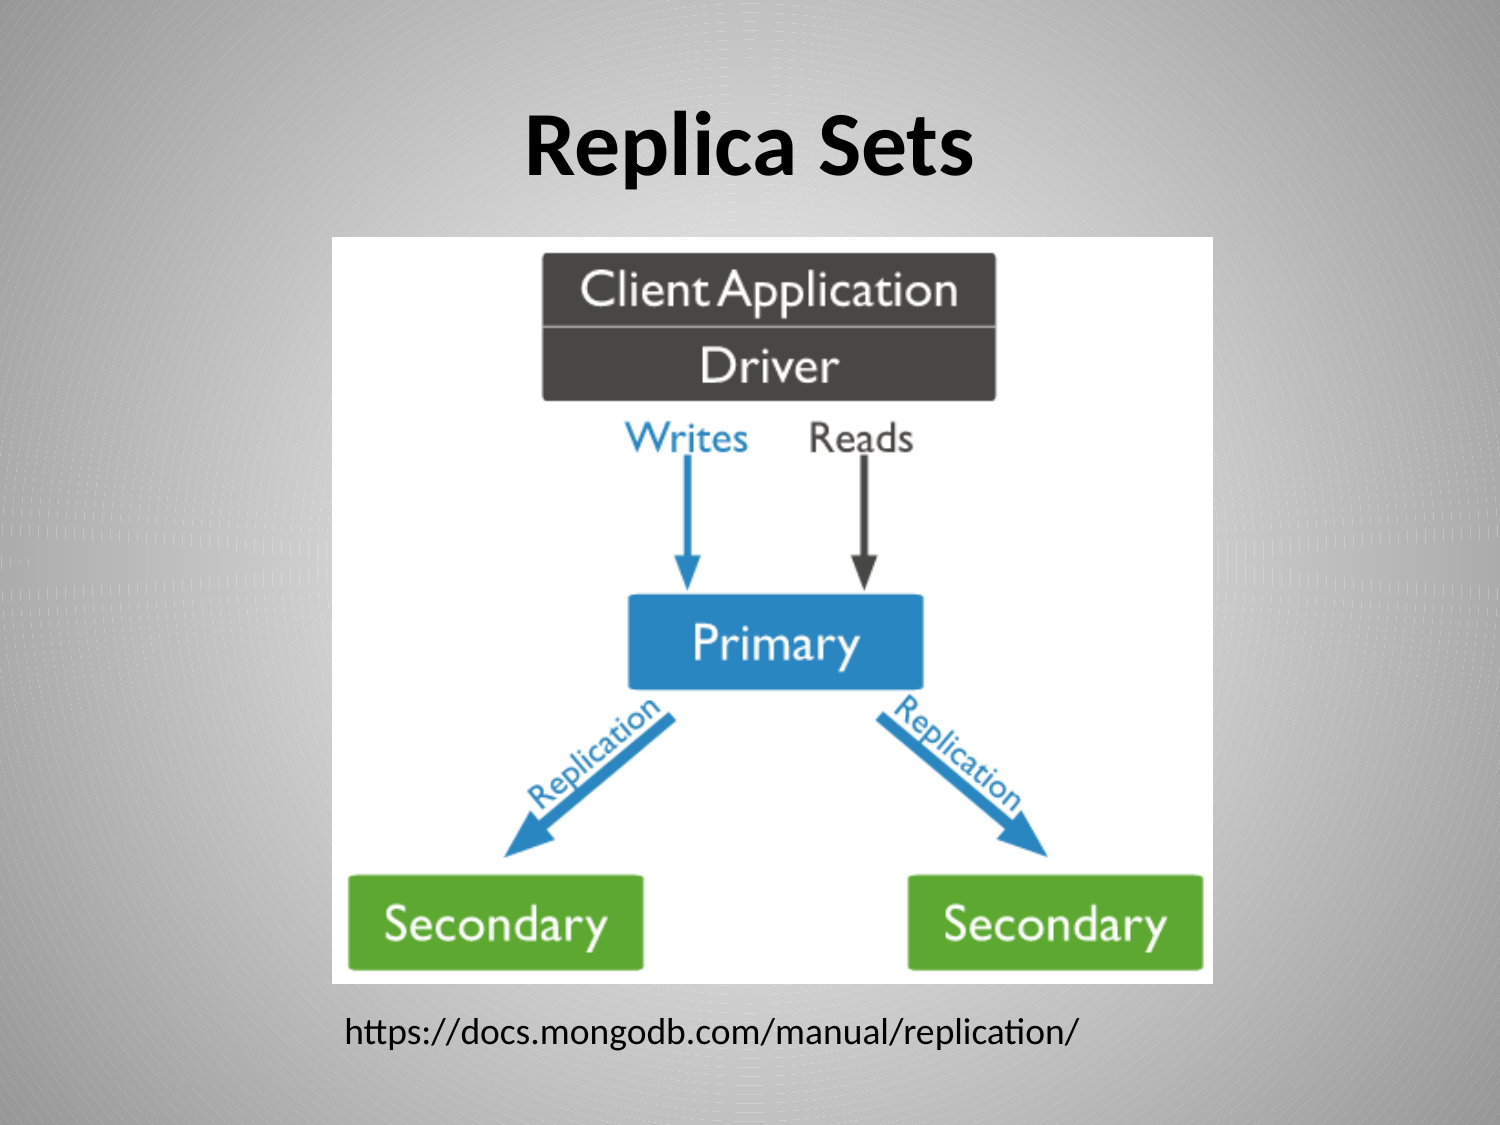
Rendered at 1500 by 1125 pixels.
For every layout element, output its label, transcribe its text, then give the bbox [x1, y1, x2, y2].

text_box https://docs.mongodb.com/manual/replication/ [329, 999, 1096, 1060]
title Replica Sets [75, 45, 1425, 233]
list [332, 237, 1213, 985]
